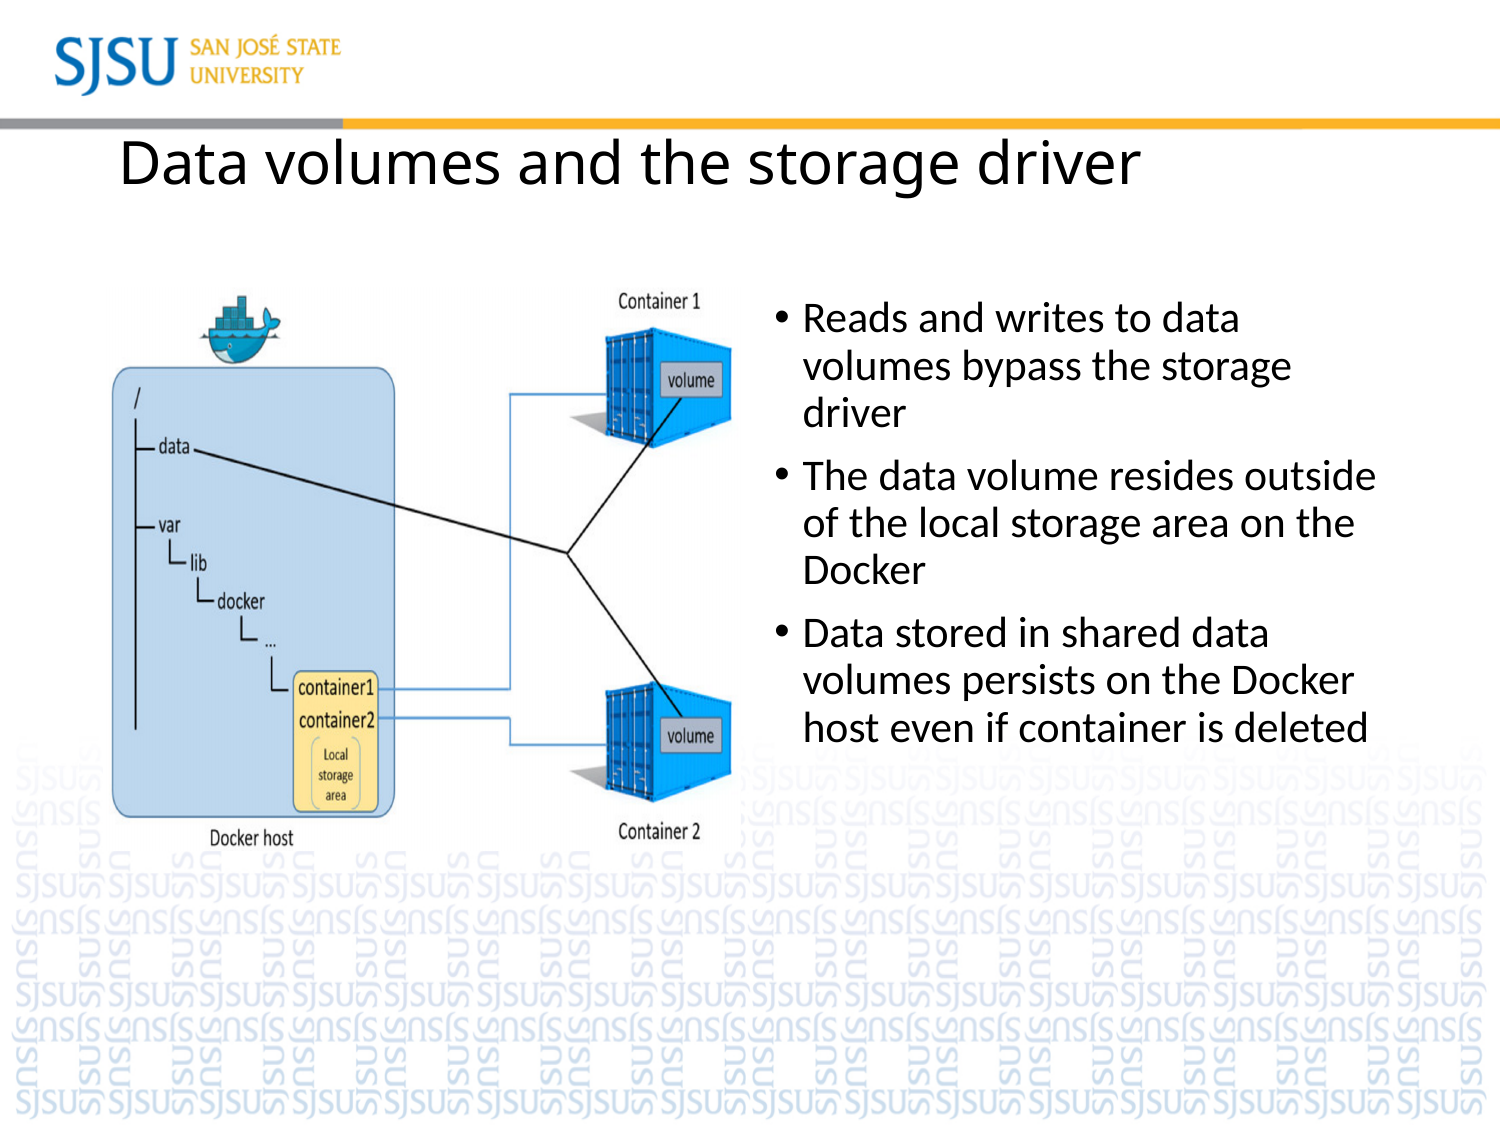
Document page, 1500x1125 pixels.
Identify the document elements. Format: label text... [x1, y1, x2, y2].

picture [0, 0, 1500, 1125]
title Data volumes and the storage driver [103, 125, 1397, 278]
list Reads and writes to data volumes bypass the storage driver The data volume resides outside of the local storage area on the Docker Data stored in shared data volumes persists on the Docker host even if container is deleted [759, 287, 1397, 1014]
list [103, 287, 741, 851]
